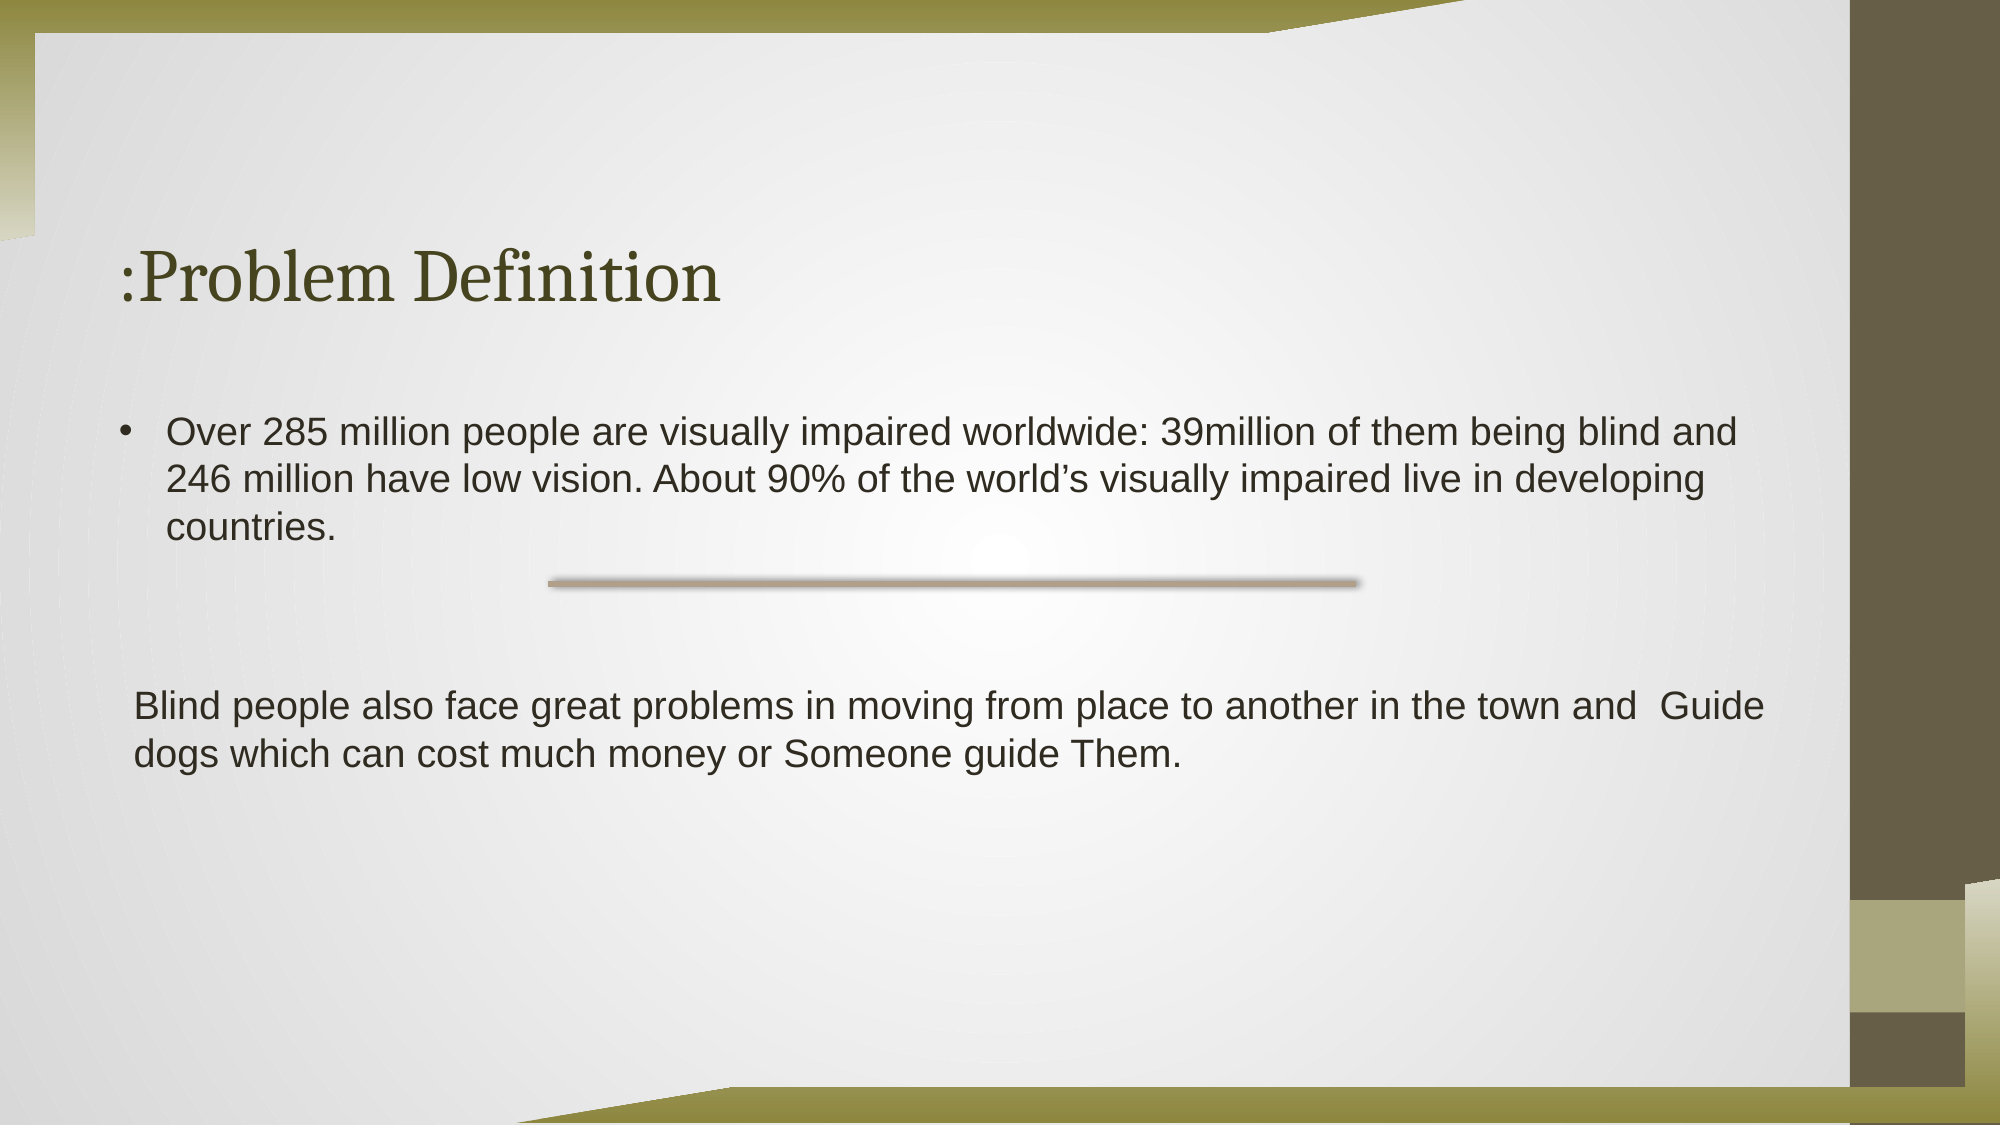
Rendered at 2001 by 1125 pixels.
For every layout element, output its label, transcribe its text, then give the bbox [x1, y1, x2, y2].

text_box Blind people also face great problems in moving from place to another in the town and Guide dogs which can cost much money or Someone guide Them. [118, 672, 1851, 831]
text_box Over 285 million people are visually impaired worldwide: 39million of them being blind and 246 million have low vision. About 90% of the world’s visually impaired live in developing countries. [103, 398, 1829, 556]
text_box [0, 0, 1465, 241]
text_box [515, 879, 2000, 1124]
title Problem Definition: [104, 177, 1750, 324]
